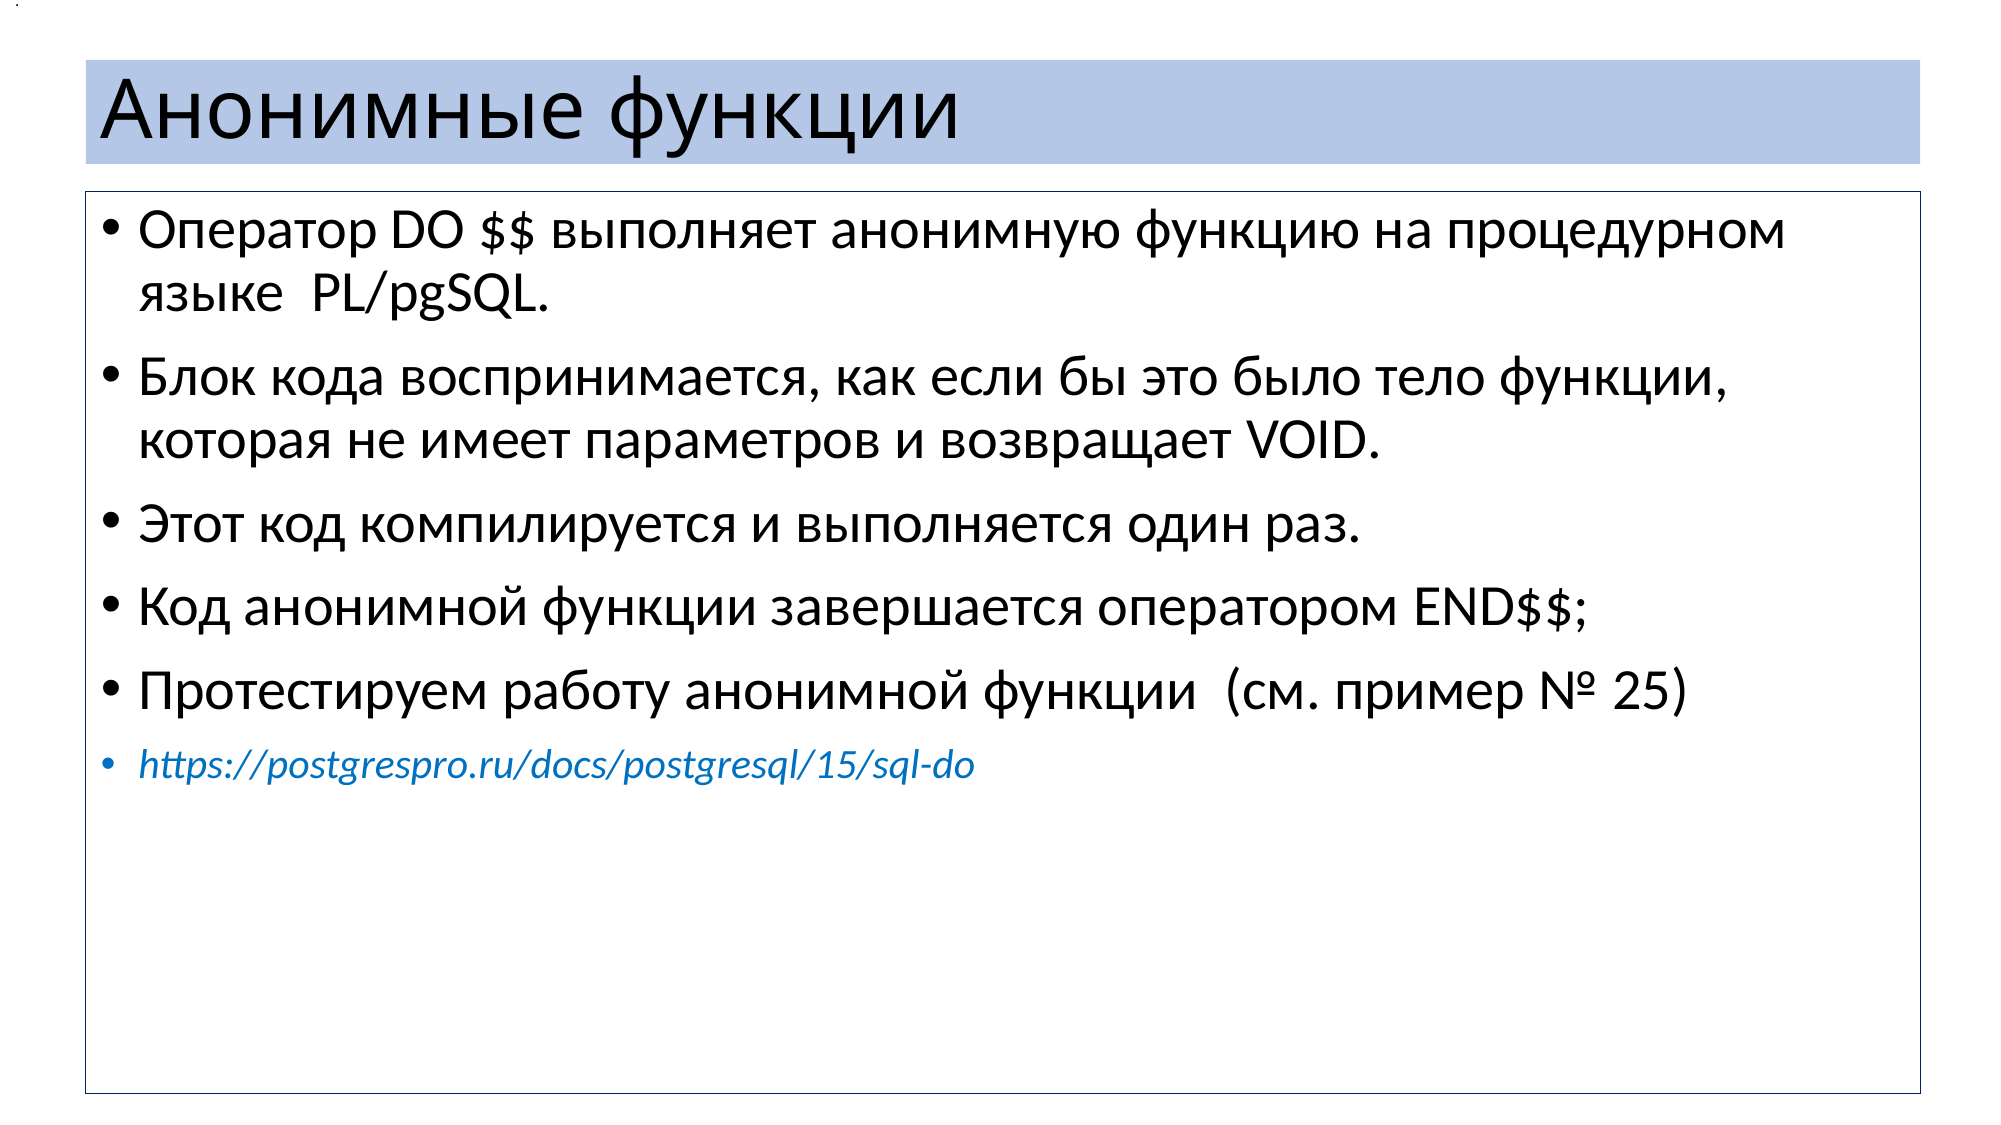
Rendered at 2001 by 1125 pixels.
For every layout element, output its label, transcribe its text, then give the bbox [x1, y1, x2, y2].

title Анонимные функции [85, 59, 1921, 164]
list Оператор DO $$ выполняет анонимную функцию на процедурном языке PL/pgSQL. Блок кода воспринимается, как если бы это было тело функции, которая не имеет параметров и возвращает VOID. Этот код компилируется и выполняется один раз. Код анонимной функции завершается оператором END$$; Протестируем работу анонимной функции (см. пример № 25) https://postgrespro.ru/docs/postgresql/15/sql-do [85, 191, 1921, 1094]
text_box . [0, 0, 39, 18]
